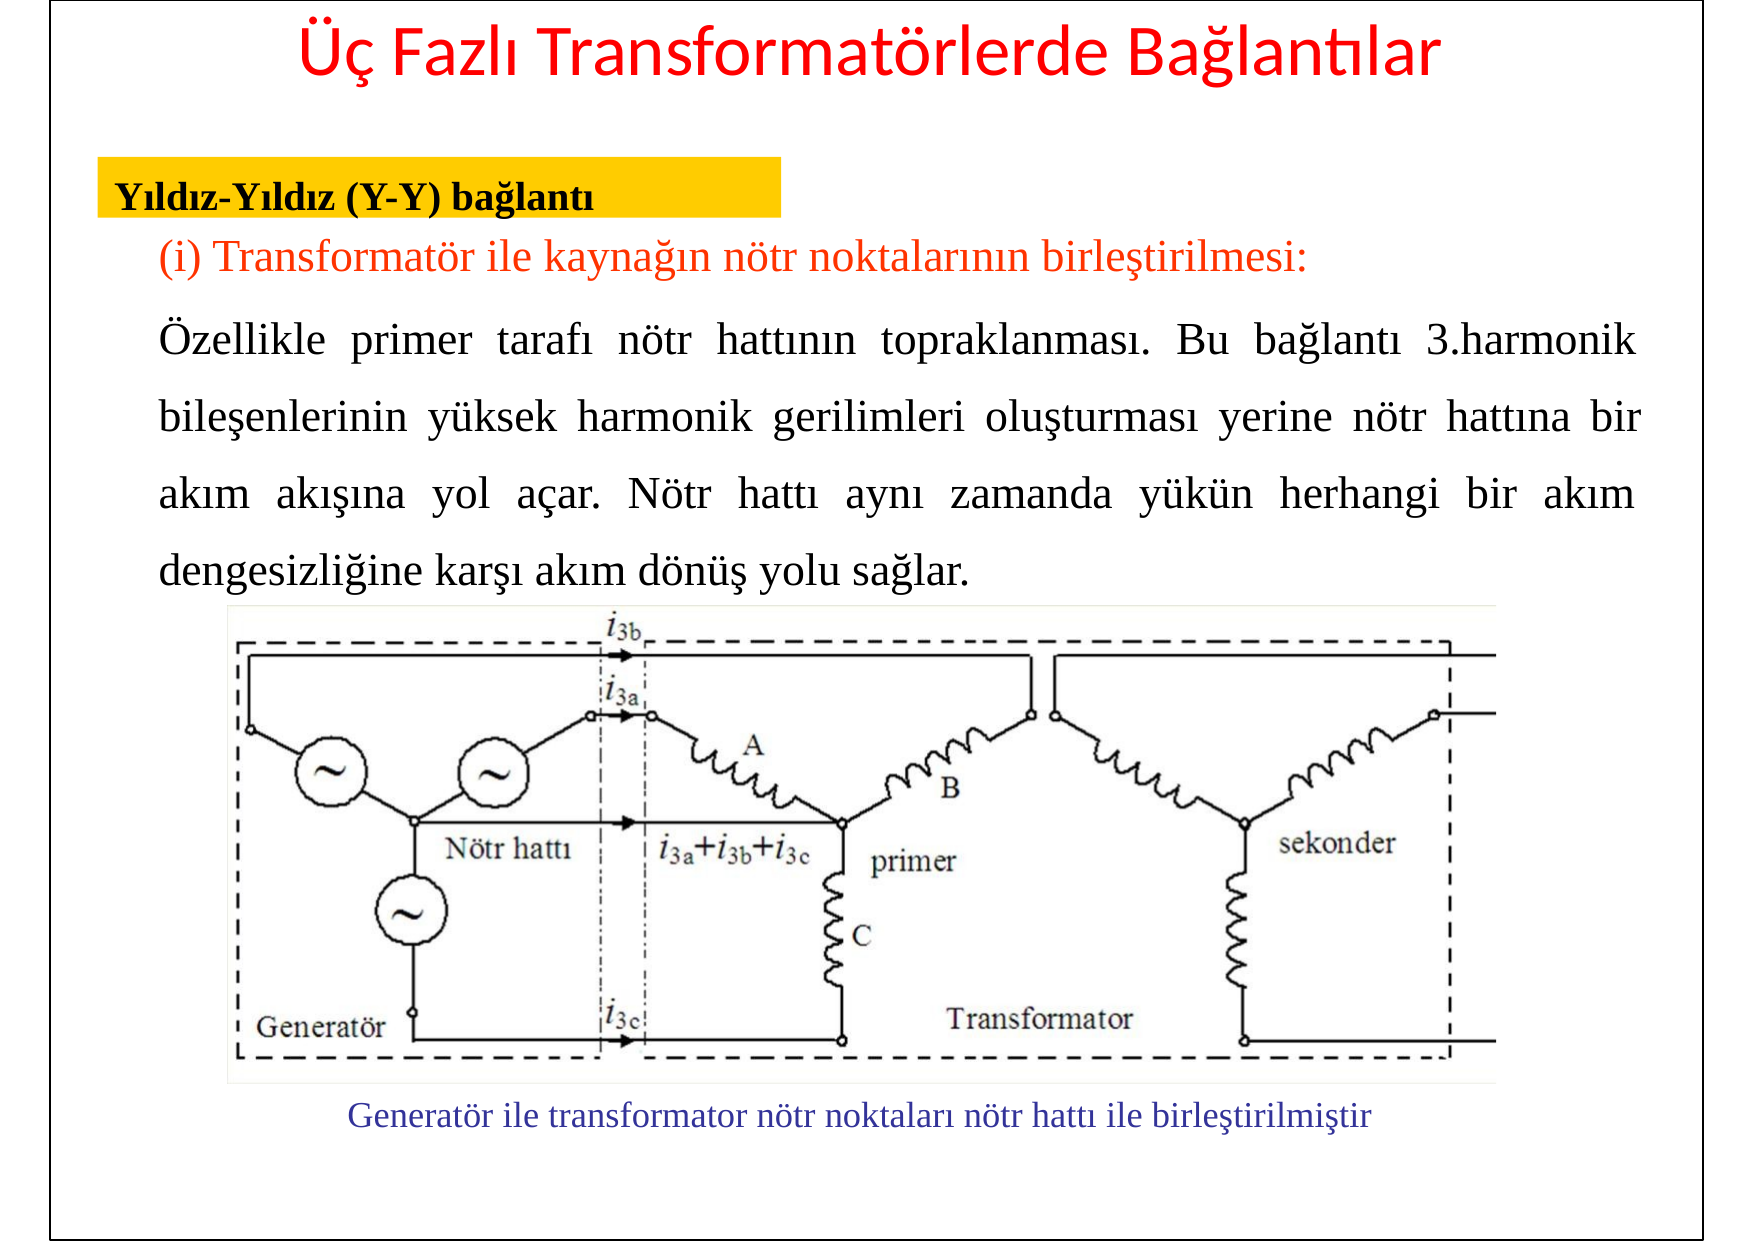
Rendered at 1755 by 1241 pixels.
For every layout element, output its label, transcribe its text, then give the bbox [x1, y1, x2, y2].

text_box [49, 0, 1704, 1240]
text_box Generatör ile transformator nötr noktaları nötr hattı ile birleştirilmiştir [343, 1084, 1380, 1225]
